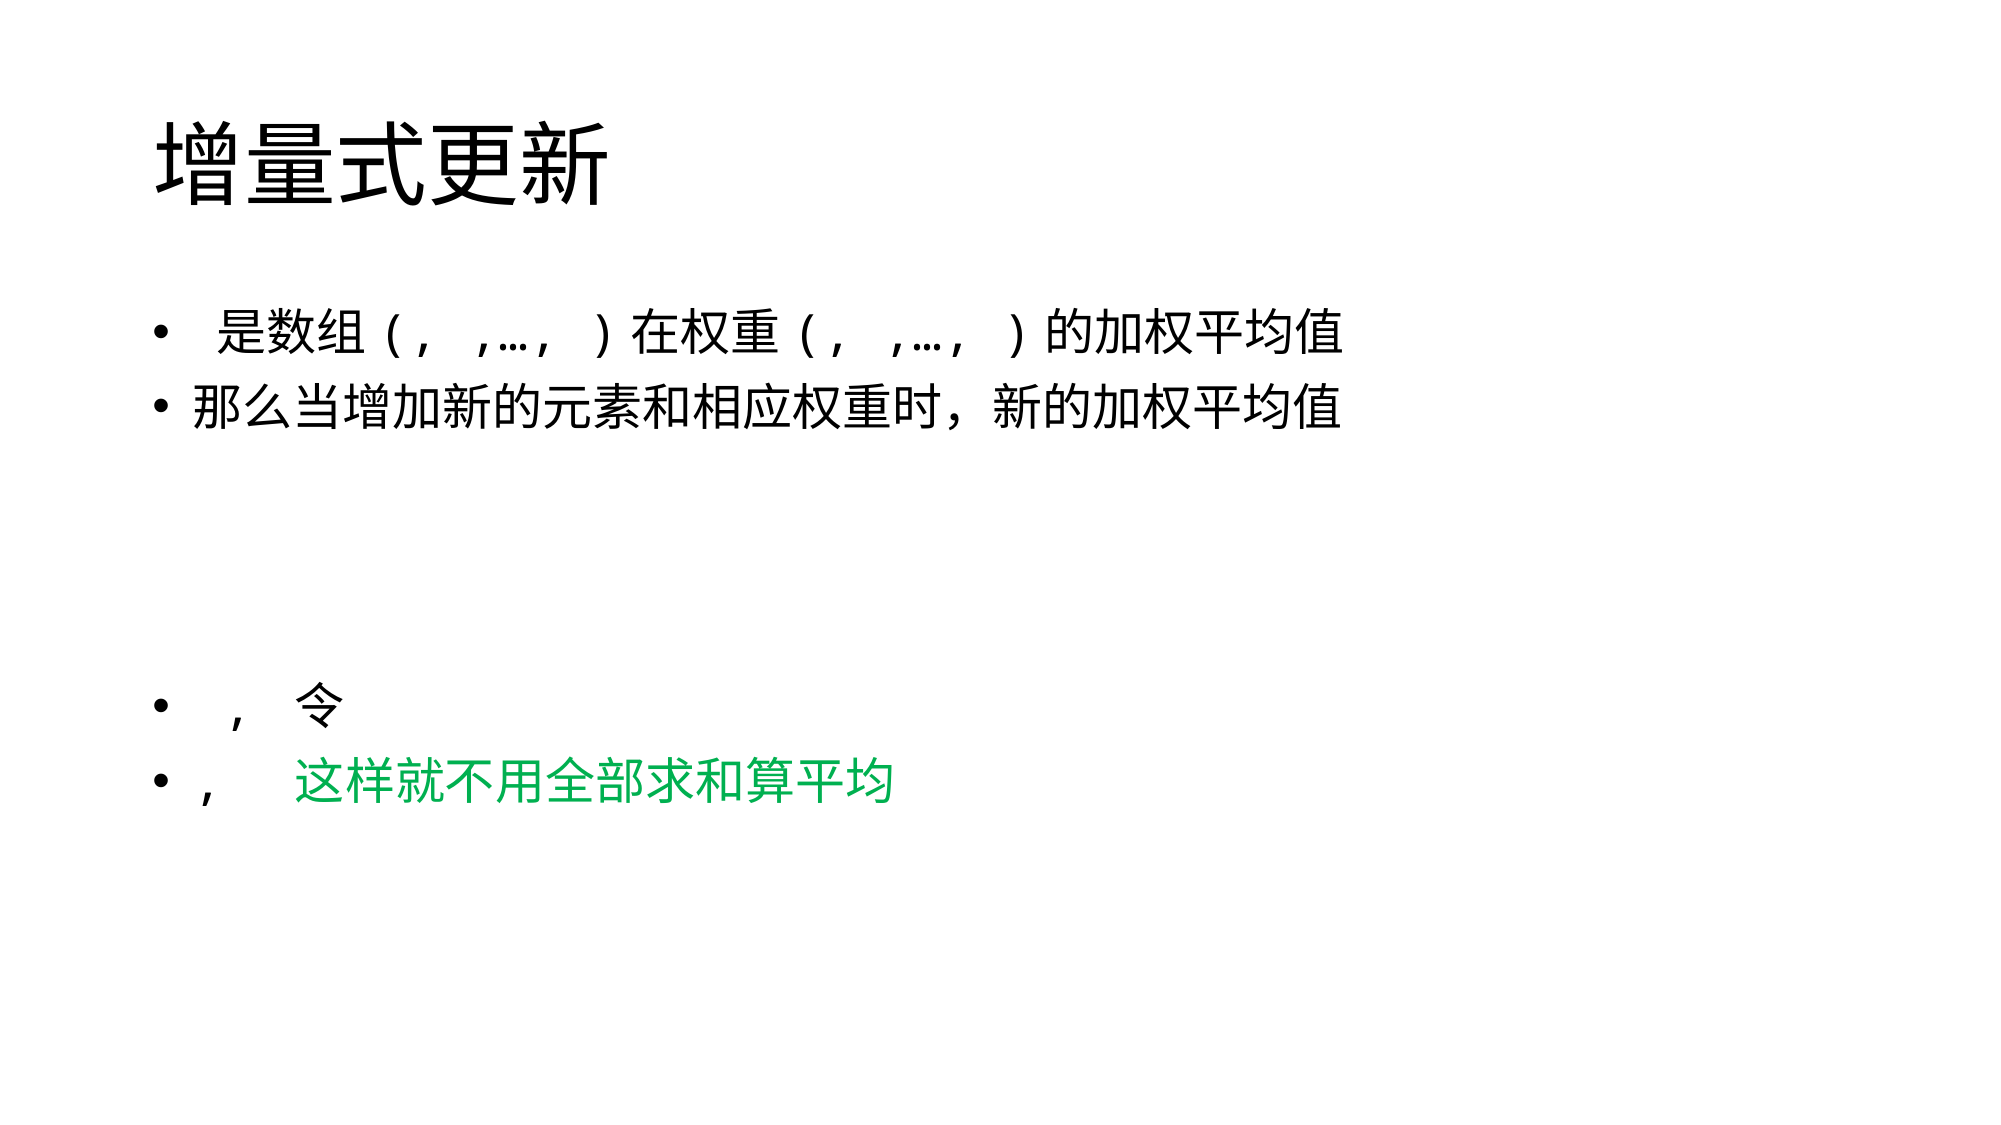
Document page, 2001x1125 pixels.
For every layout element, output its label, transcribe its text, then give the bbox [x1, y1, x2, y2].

title 增量式更新 [137, 59, 1863, 278]
